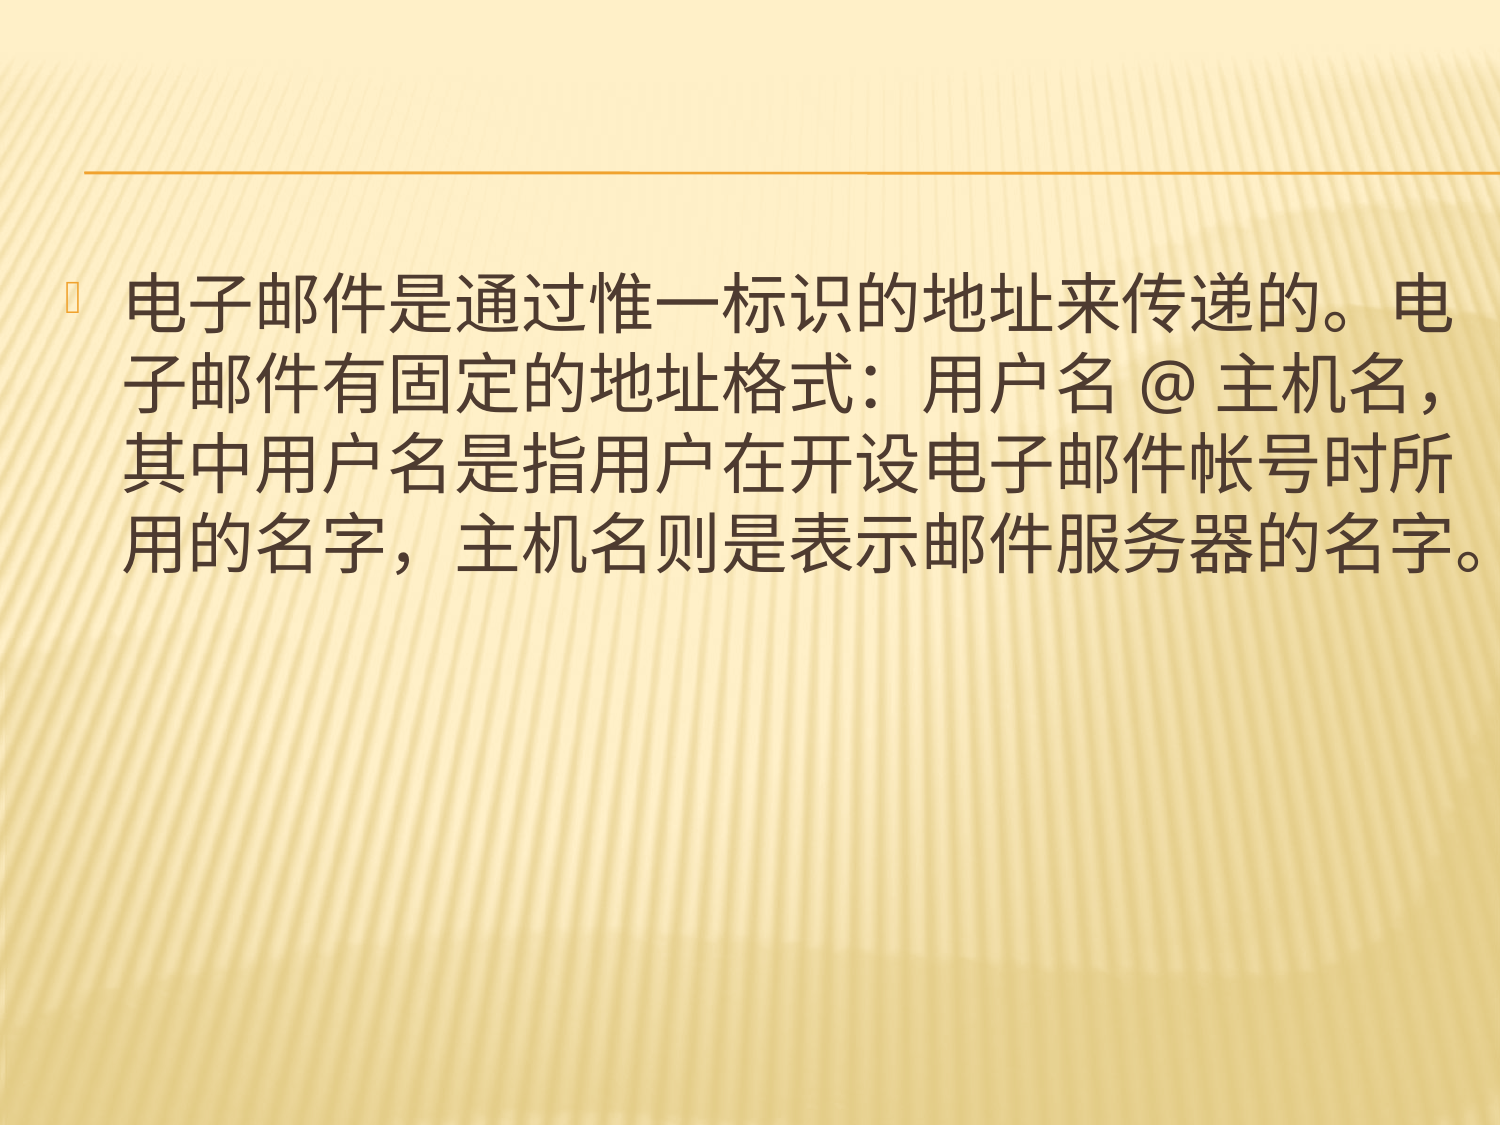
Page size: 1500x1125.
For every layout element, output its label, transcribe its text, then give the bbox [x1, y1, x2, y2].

list 电子邮件是通过惟一标识的地址来传递的。电子邮件有固定的地址格式：用户名@主机名，其中用户名是指用户在开设电子邮件帐号时所用的名字，主机名则是表示邮件服务器的名字。 [50, 254, 1475, 998]
